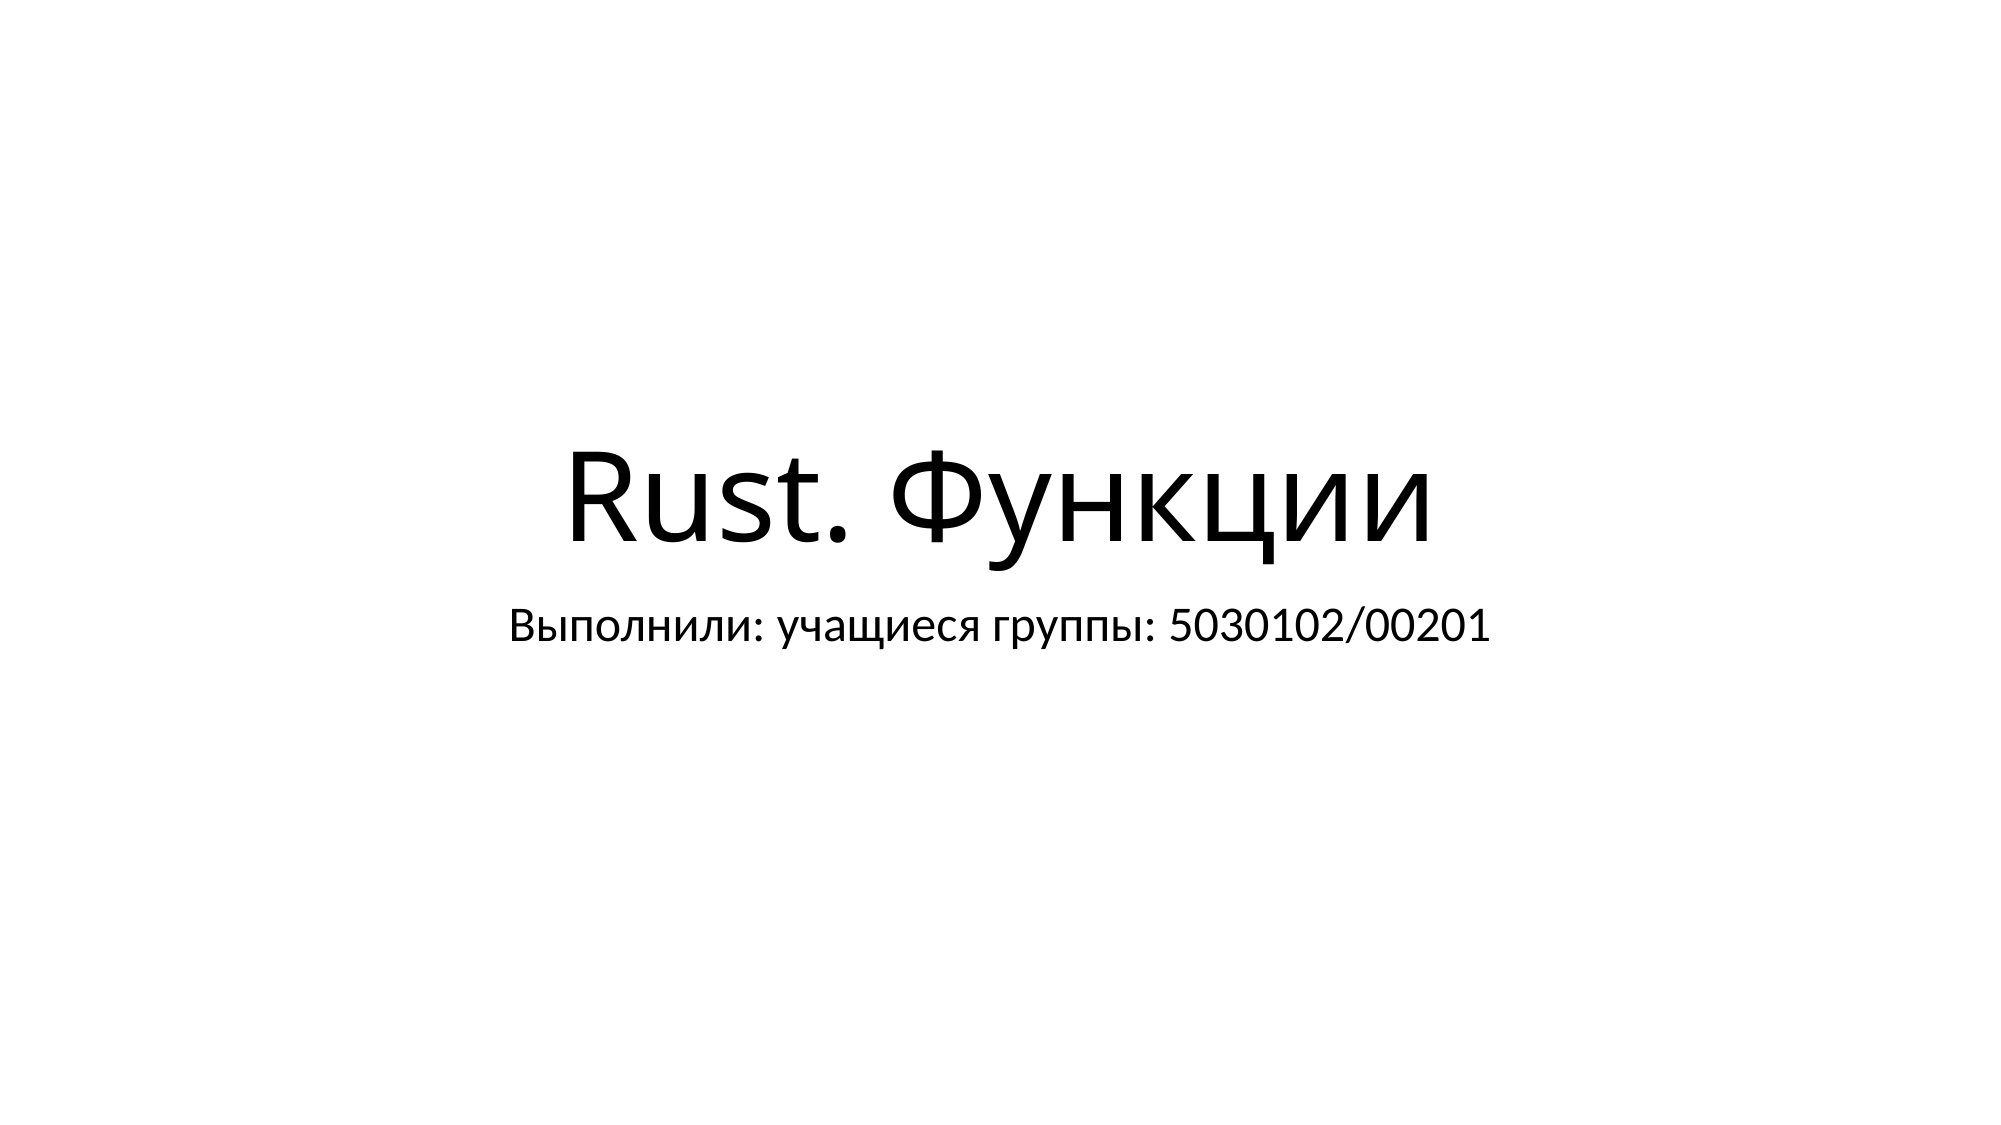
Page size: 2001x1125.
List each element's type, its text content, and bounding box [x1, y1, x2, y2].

title Rust. Функции [249, 184, 1750, 576]
subtitle Выполнили: учащиеся группы: 5030102/00201 [249, 590, 1750, 863]
